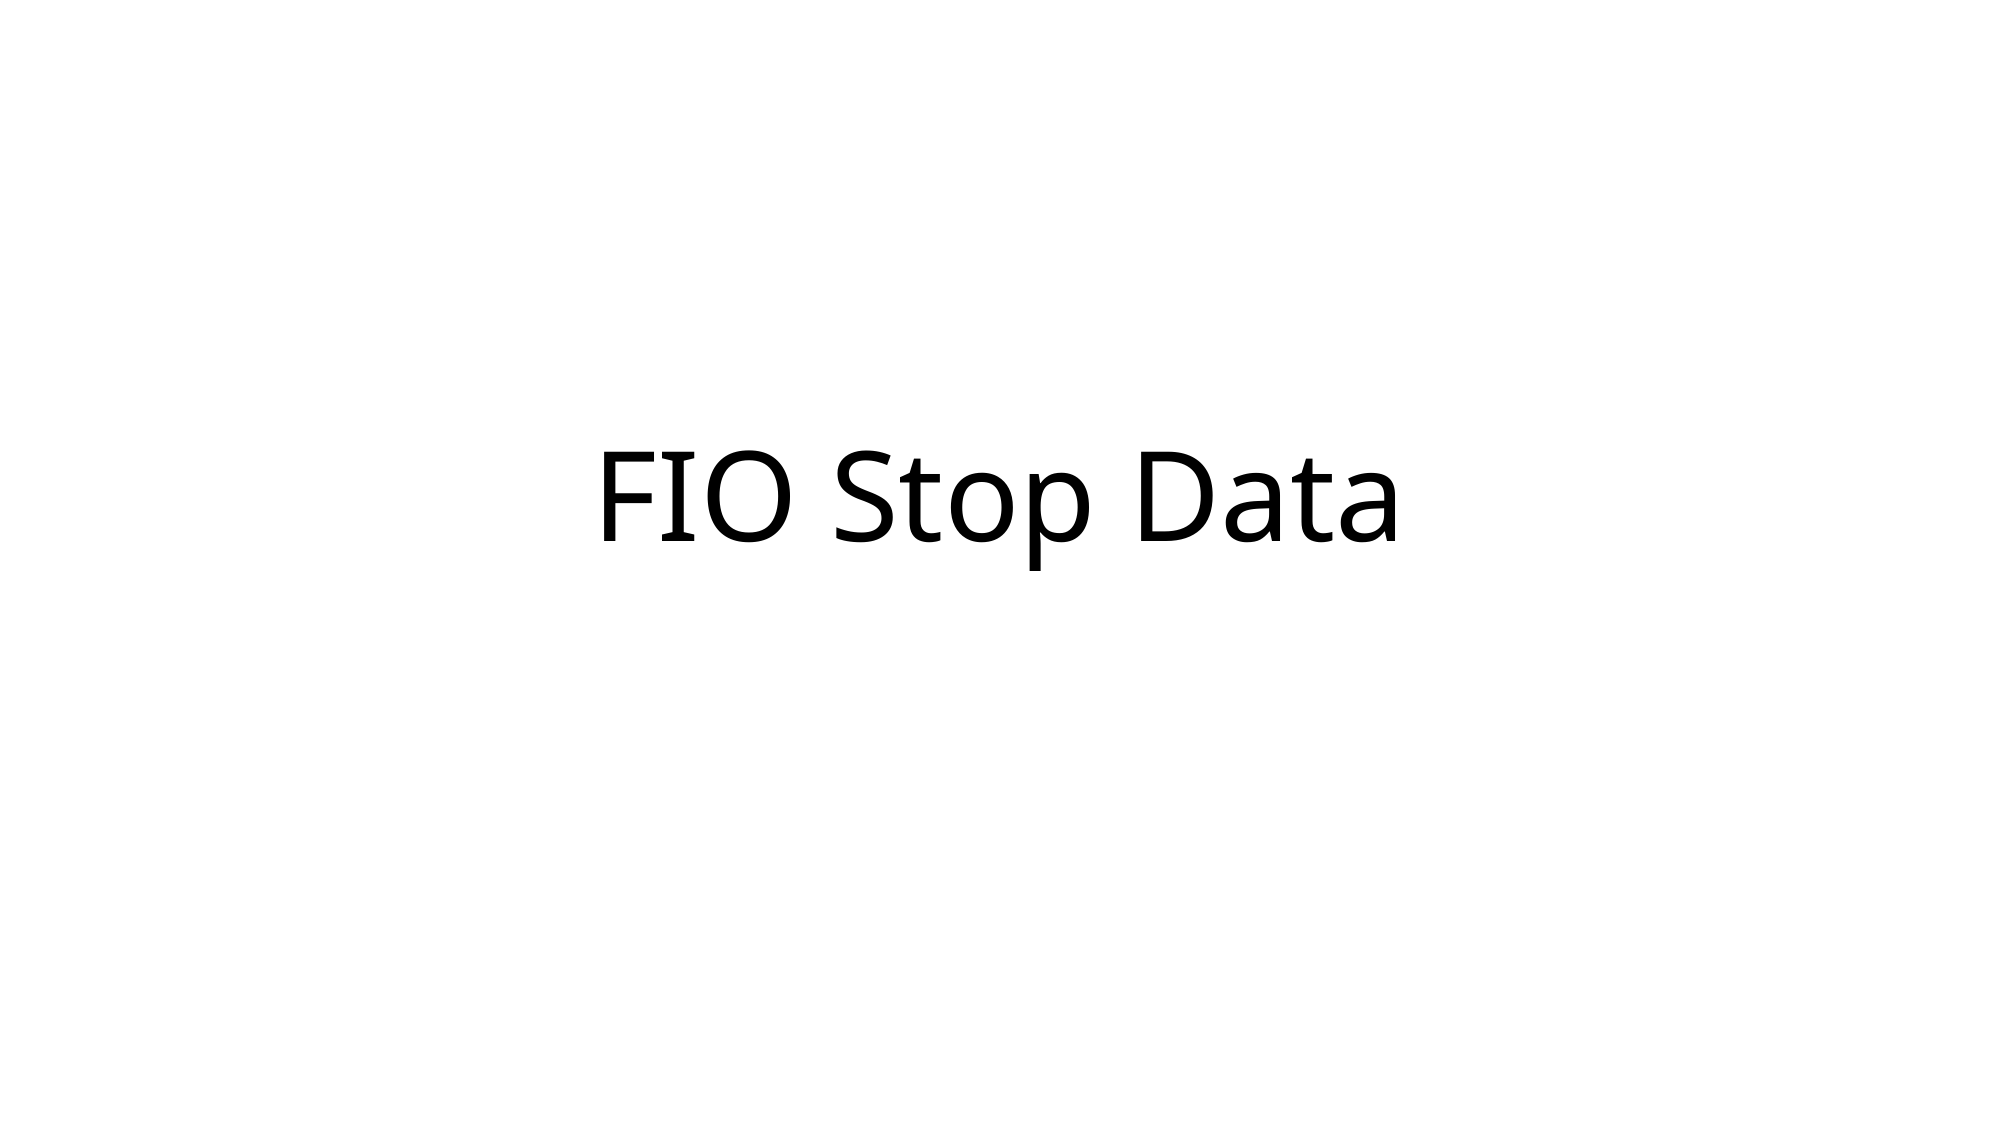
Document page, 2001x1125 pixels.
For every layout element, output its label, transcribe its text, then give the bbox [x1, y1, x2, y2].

title FIO Stop Data [249, 184, 1750, 576]
